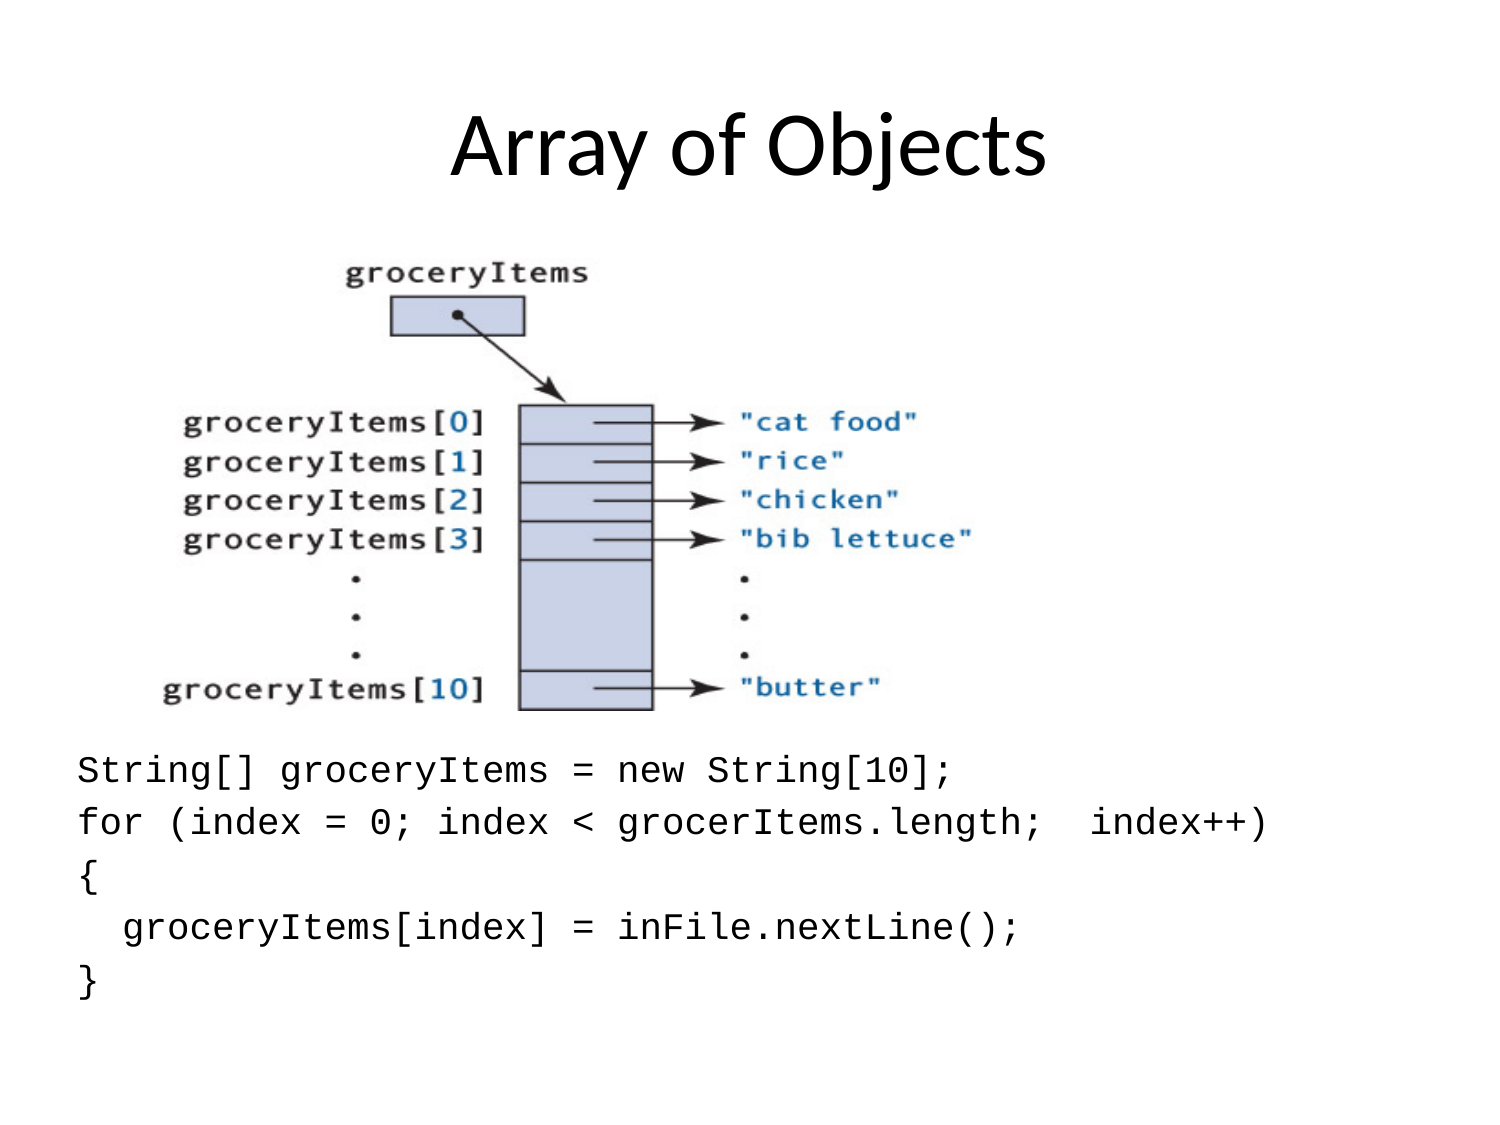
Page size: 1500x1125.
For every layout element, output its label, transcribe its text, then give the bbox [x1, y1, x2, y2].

picture [162, 257, 976, 711]
title Array of Objects [75, 45, 1425, 233]
text_box String[] groceryItems = new String[10]; for (index = 0; index < grocerItems.length; index++) { groceryItems[index] = inFile.nextLine(); } [62, 737, 1350, 1008]
